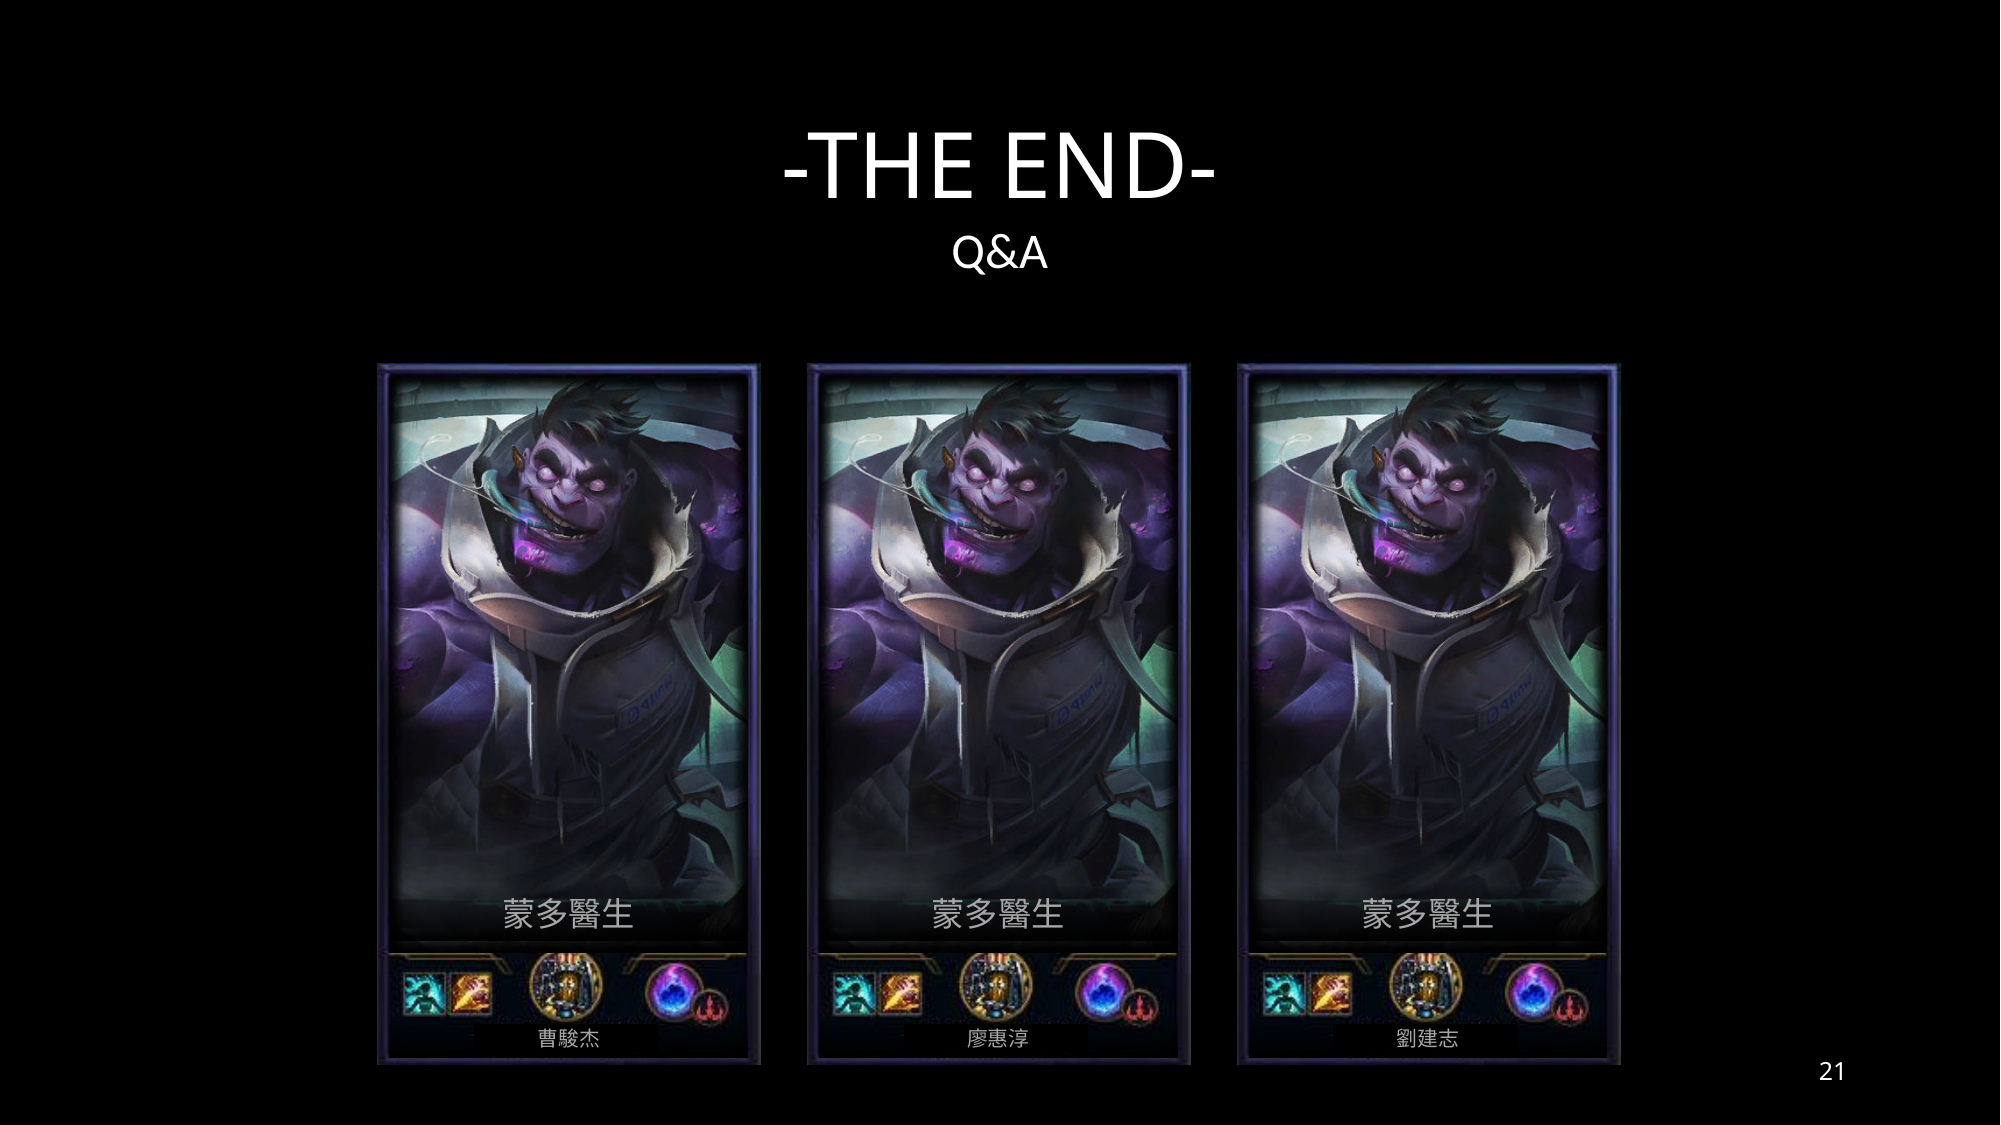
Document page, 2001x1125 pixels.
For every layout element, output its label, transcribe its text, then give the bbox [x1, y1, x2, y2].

picture [377, 363, 761, 1065]
picture [1237, 363, 1621, 1065]
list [389, 378, 748, 953]
title -THE END- [137, 59, 1863, 278]
picture [807, 363, 1191, 1065]
slide_number 21 [1412, 1042, 1863, 1103]
text_box Q&A [936, 210, 1064, 286]
